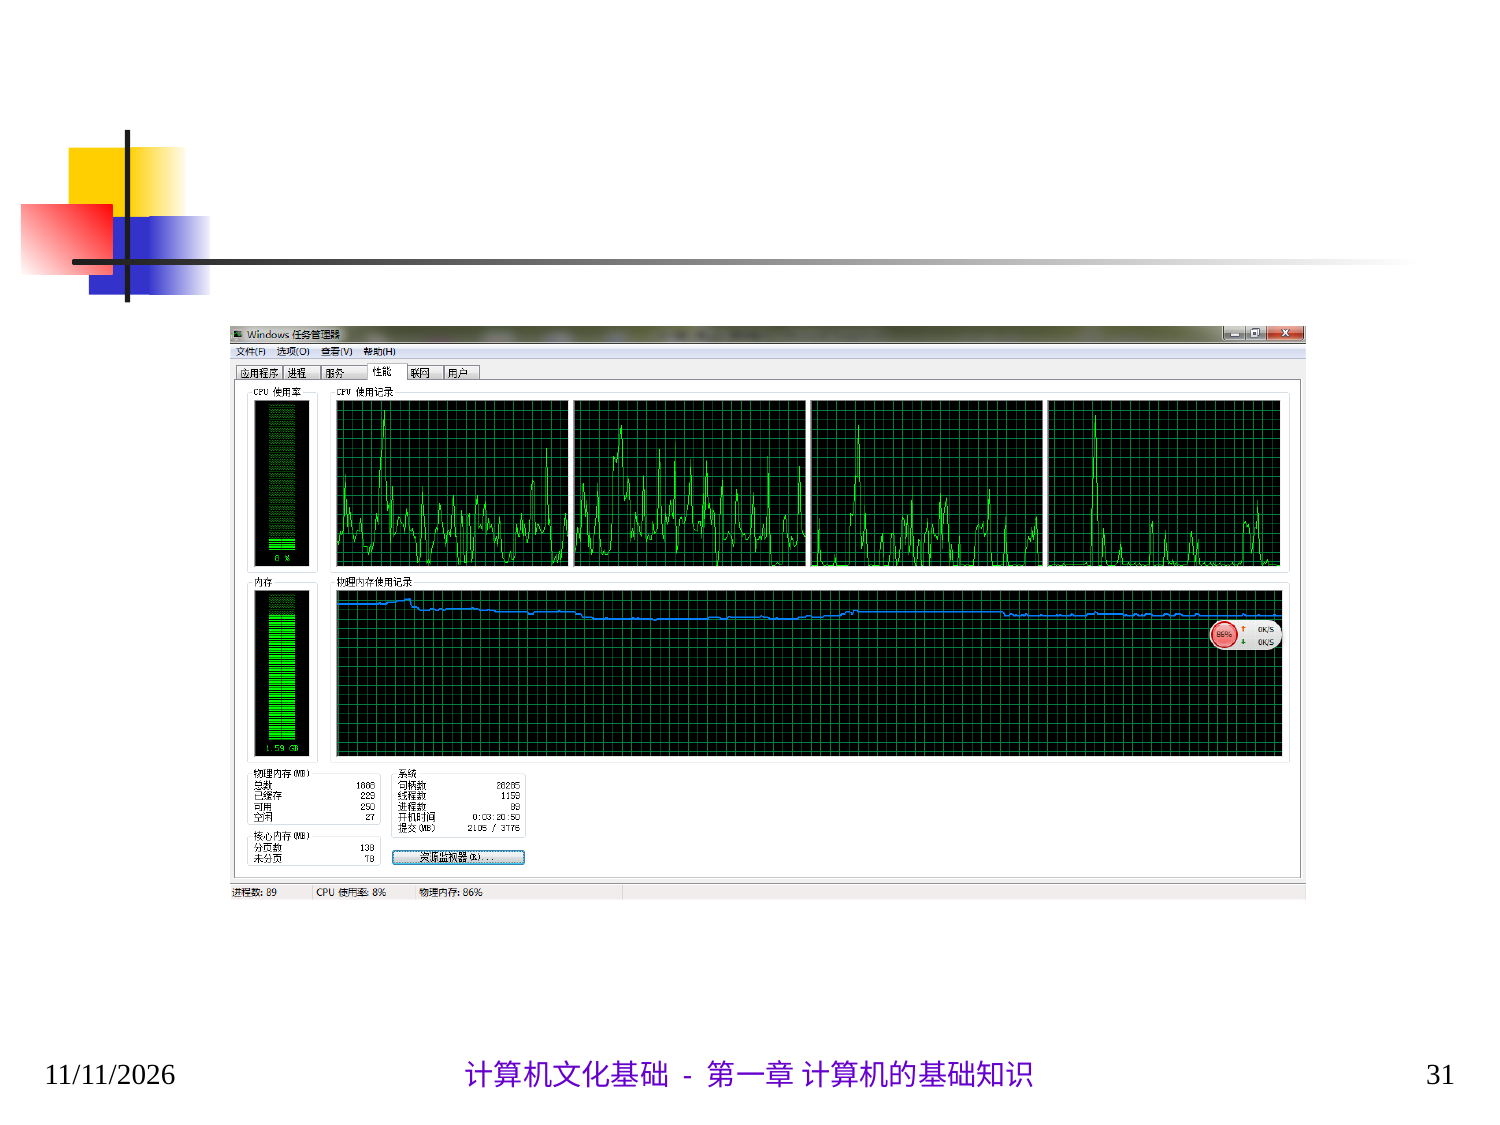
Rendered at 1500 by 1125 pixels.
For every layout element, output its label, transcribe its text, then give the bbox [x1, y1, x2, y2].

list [229, 326, 1306, 900]
footer 计算机文化基础 - 第一章 计算机的基础知识 [242, 1024, 1258, 1100]
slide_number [29, 1023, 219, 1099]
slide_number 31 [1281, 1023, 1471, 1099]
